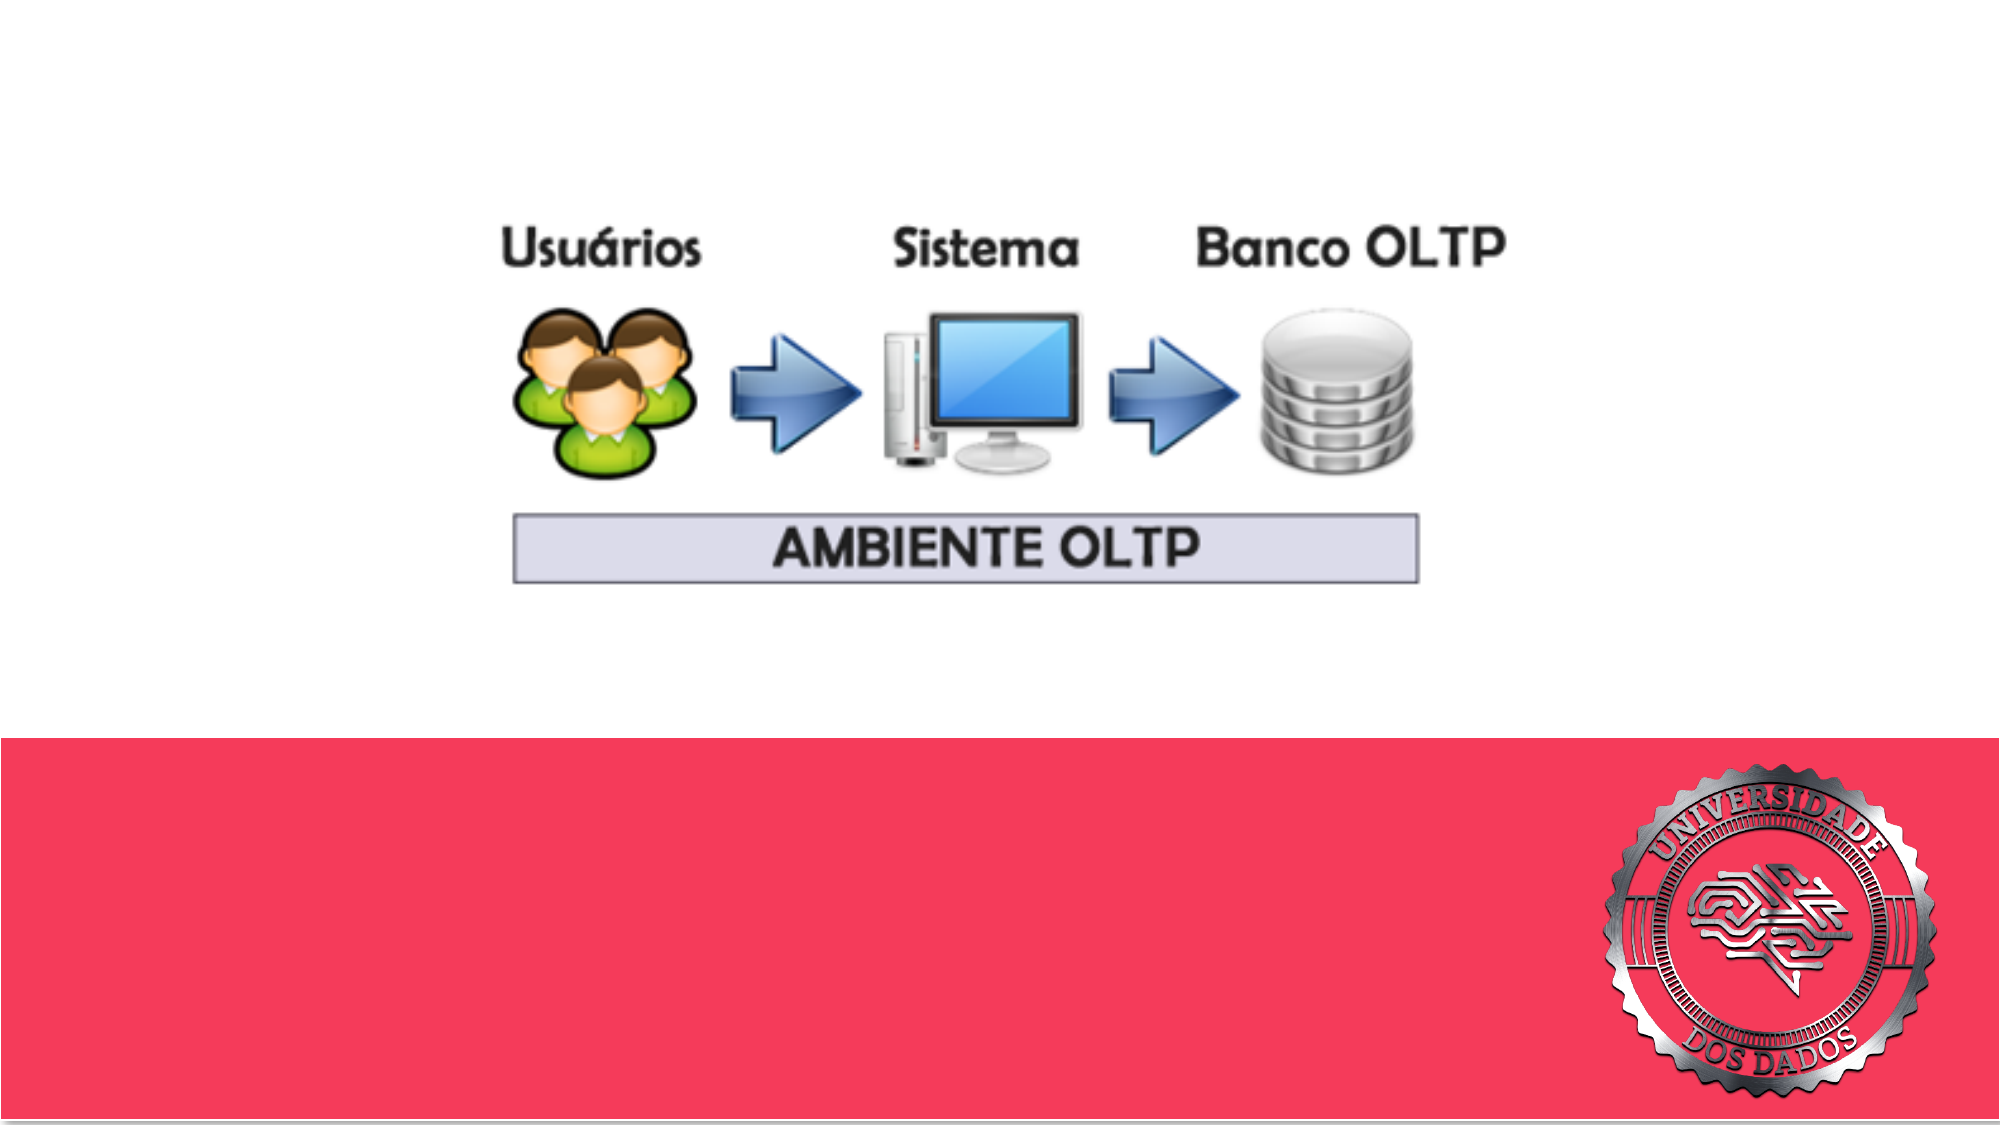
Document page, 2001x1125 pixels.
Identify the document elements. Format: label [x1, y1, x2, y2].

text_box [0, 0, 2000, 738]
text_box [0, 738, 1493, 1121]
picture [1493, 738, 2000, 1121]
